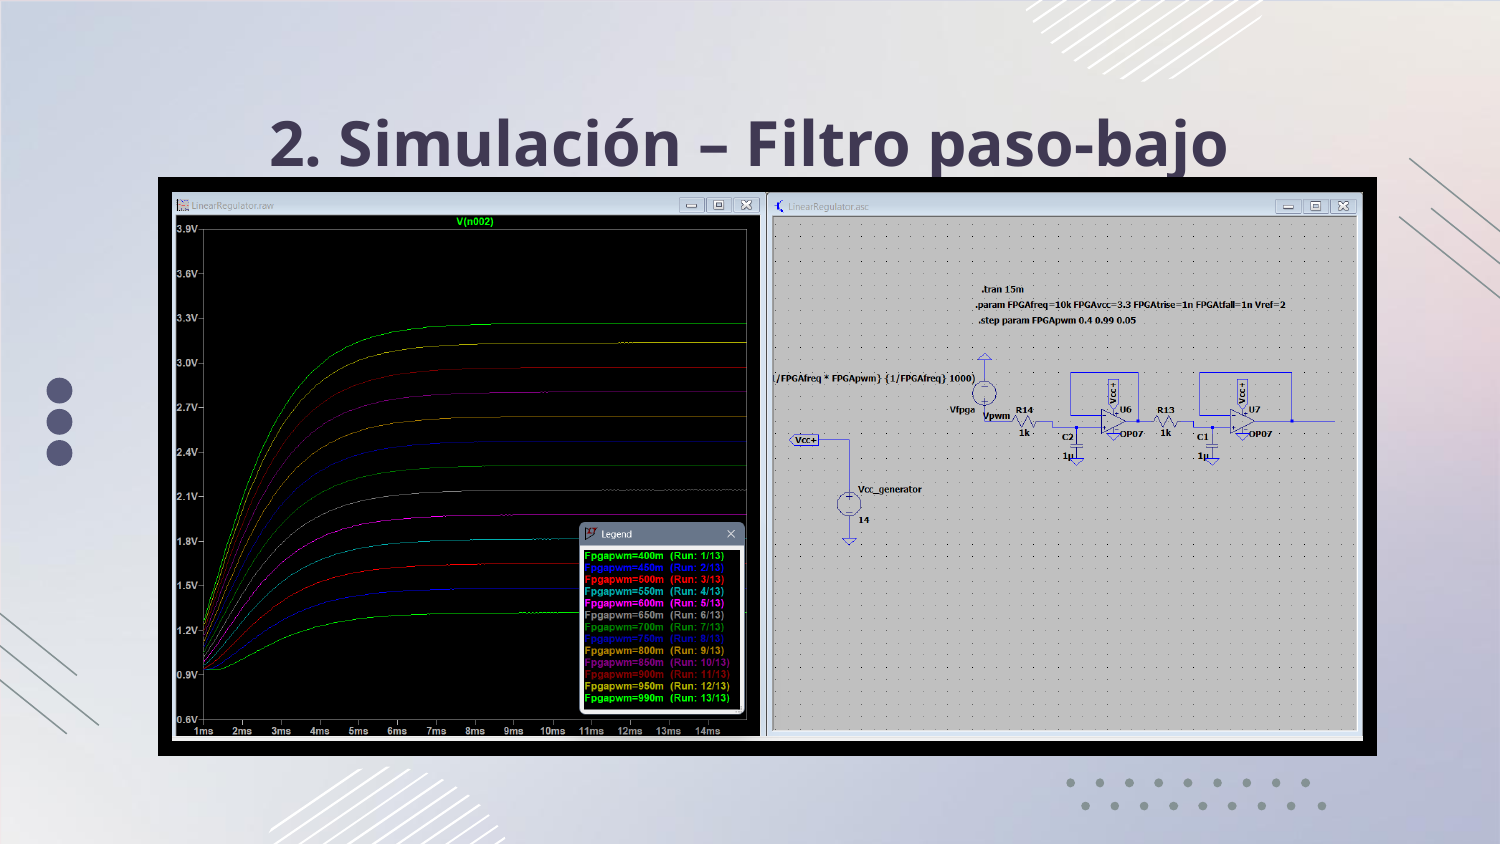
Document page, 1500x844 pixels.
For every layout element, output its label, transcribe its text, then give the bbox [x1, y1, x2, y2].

picture [2, 2, 1499, 844]
title 2. Simulación – Filtro paso-bajo [118, 88, 1382, 167]
